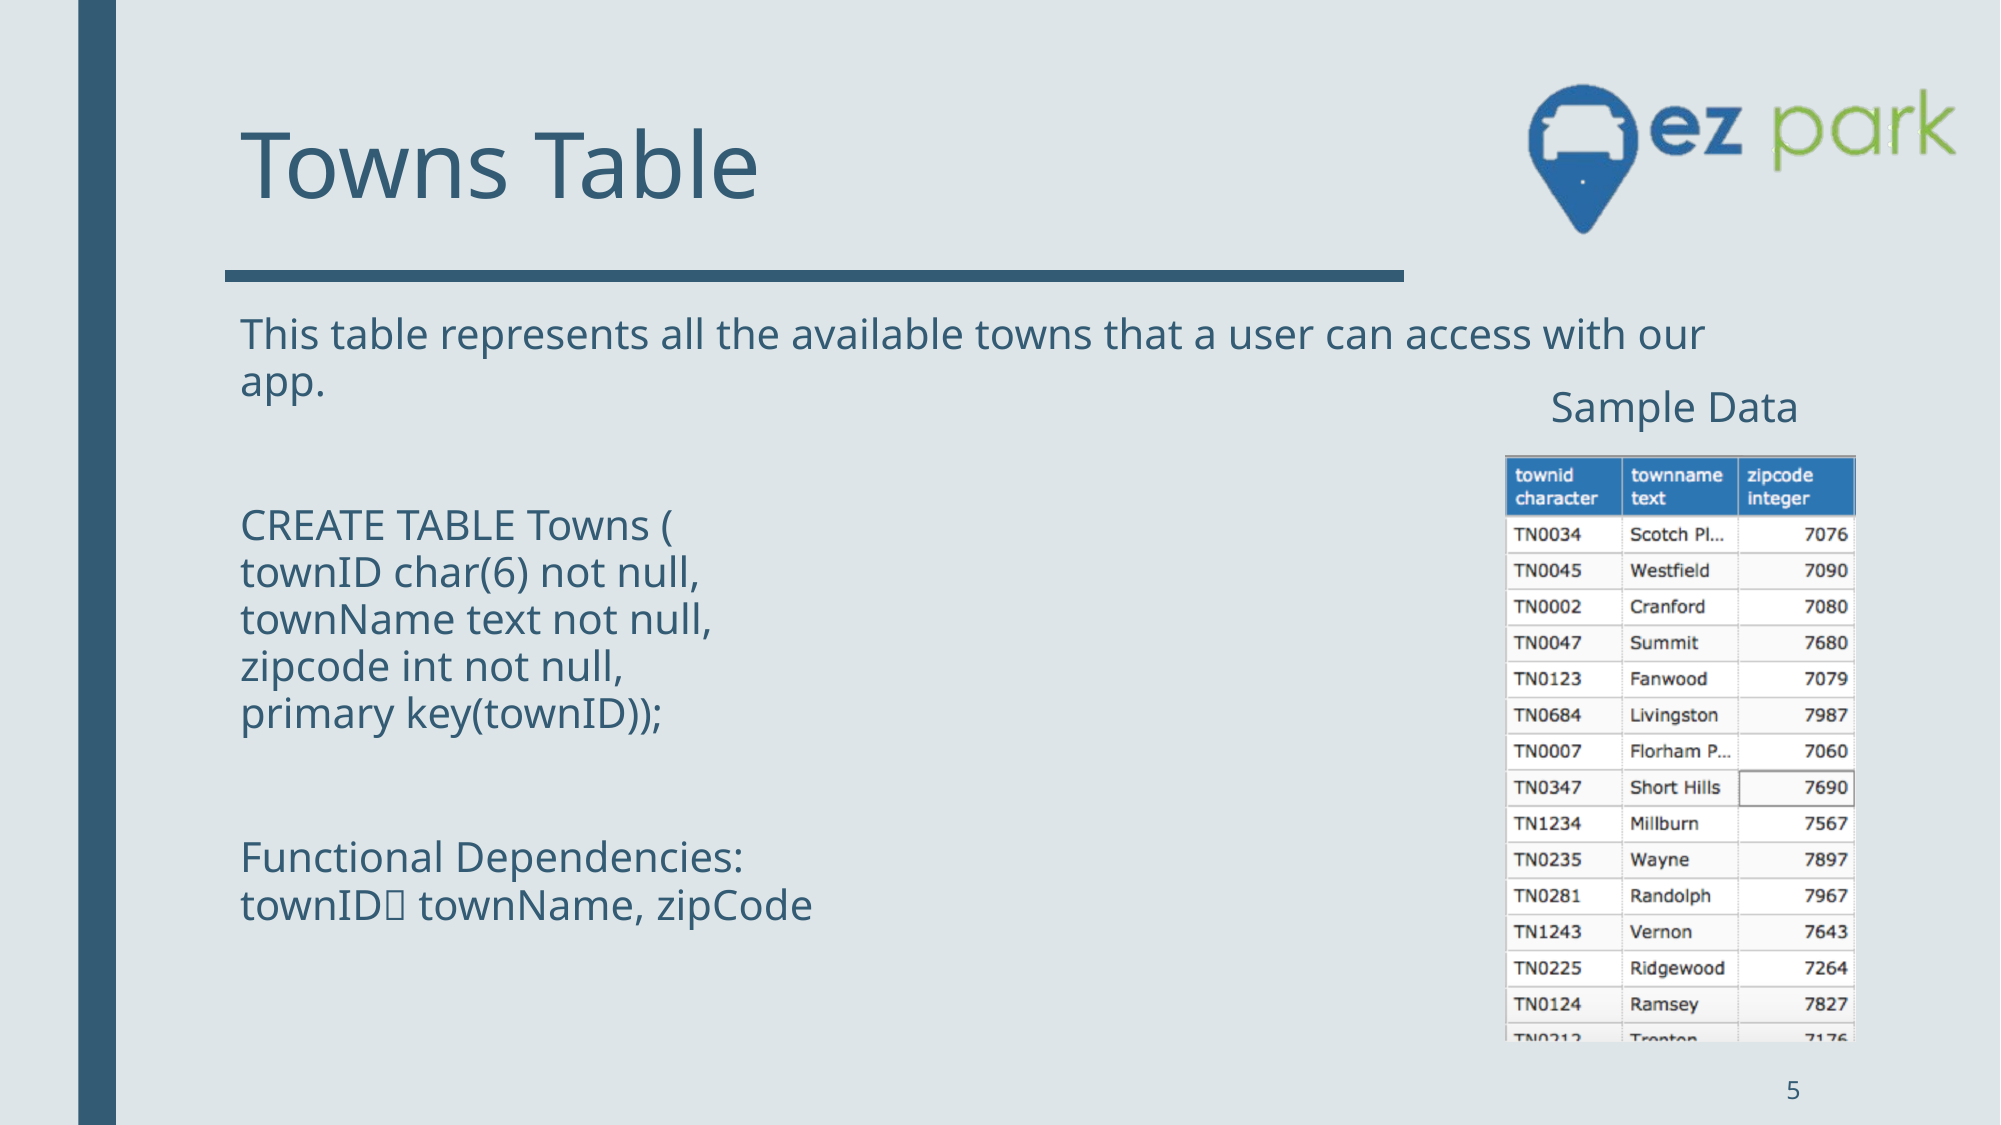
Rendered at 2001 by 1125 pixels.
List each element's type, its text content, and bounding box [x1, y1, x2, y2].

list This table represents all the available towns that a user can access with our app. CREATE TABLE Towns ( townID char(6) not null, townName text not null, zipcode int not null, primary key(townID)); Functional Dependencies: townID townName, zipCode [225, 304, 1800, 893]
picture [1522, 0, 1965, 374]
title Towns Table [225, 112, 1800, 304]
picture [1505, 455, 1856, 1043]
text_box Sample Data [1536, 373, 1826, 439]
slide_number 5 [1553, 1058, 1816, 1125]
